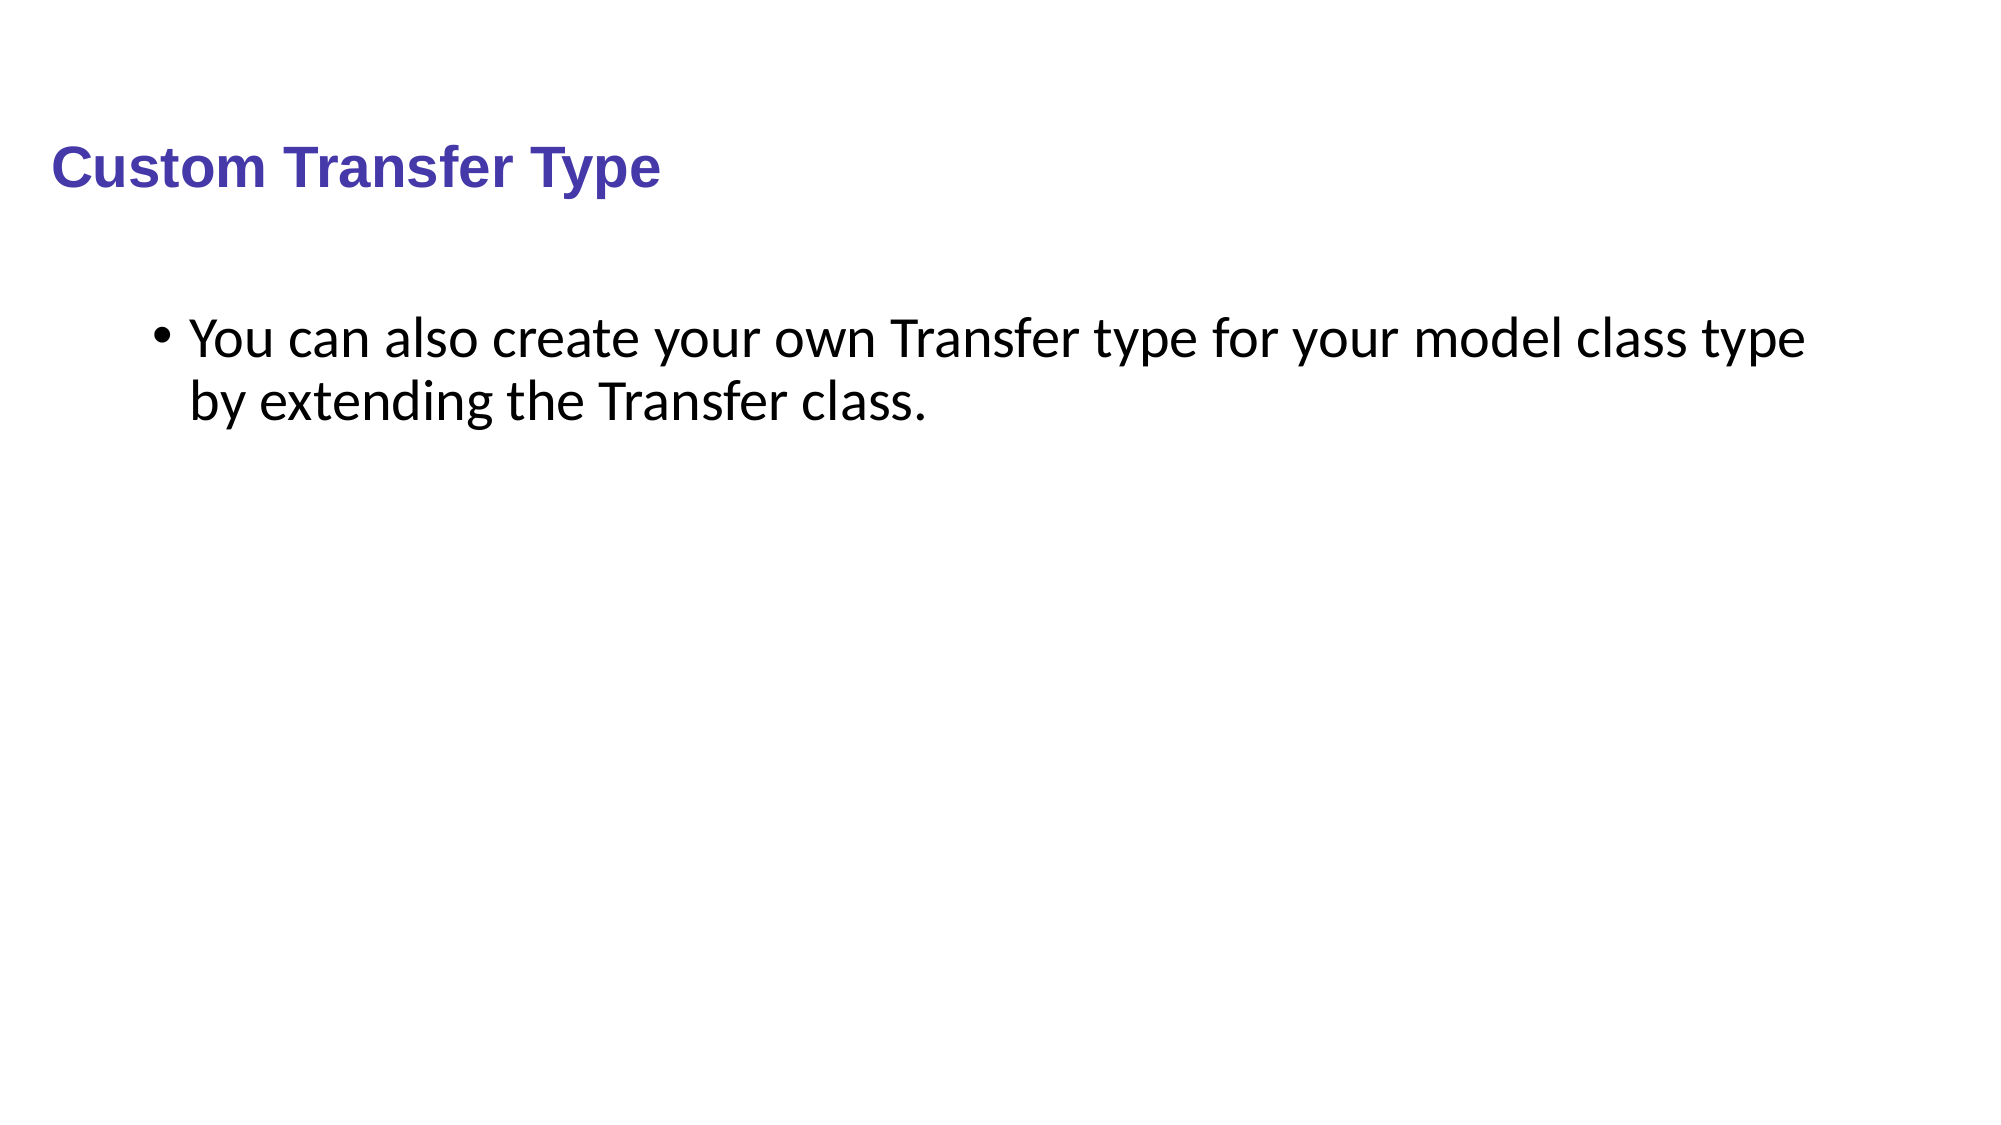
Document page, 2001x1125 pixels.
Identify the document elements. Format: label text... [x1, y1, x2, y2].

list You can also create your own Transfer type for your model class type by extending the Transfer class. [137, 299, 1863, 1014]
title Custom Transfer Type [36, 59, 1762, 278]
